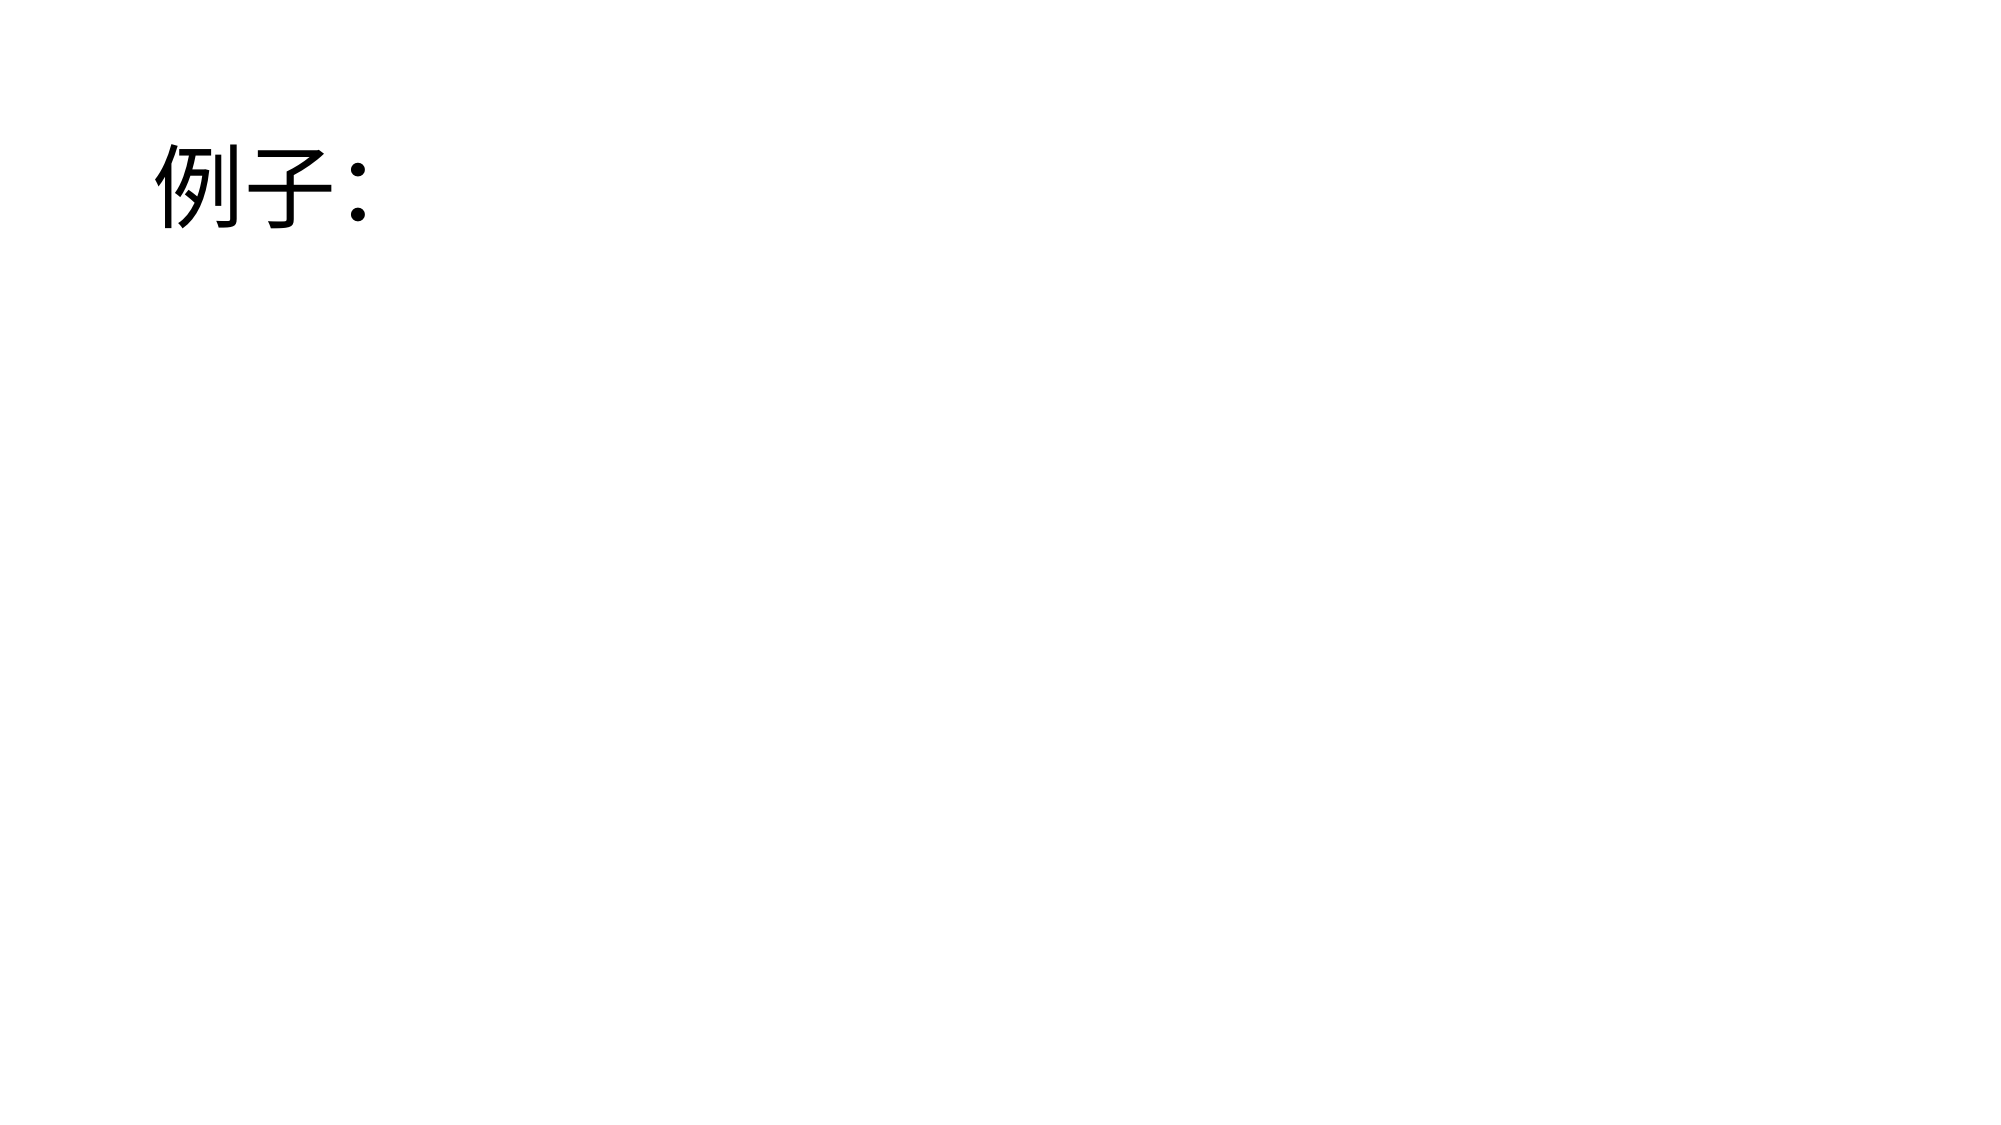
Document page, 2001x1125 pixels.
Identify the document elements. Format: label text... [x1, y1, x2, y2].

title 例子： [137, 59, 1863, 278]
